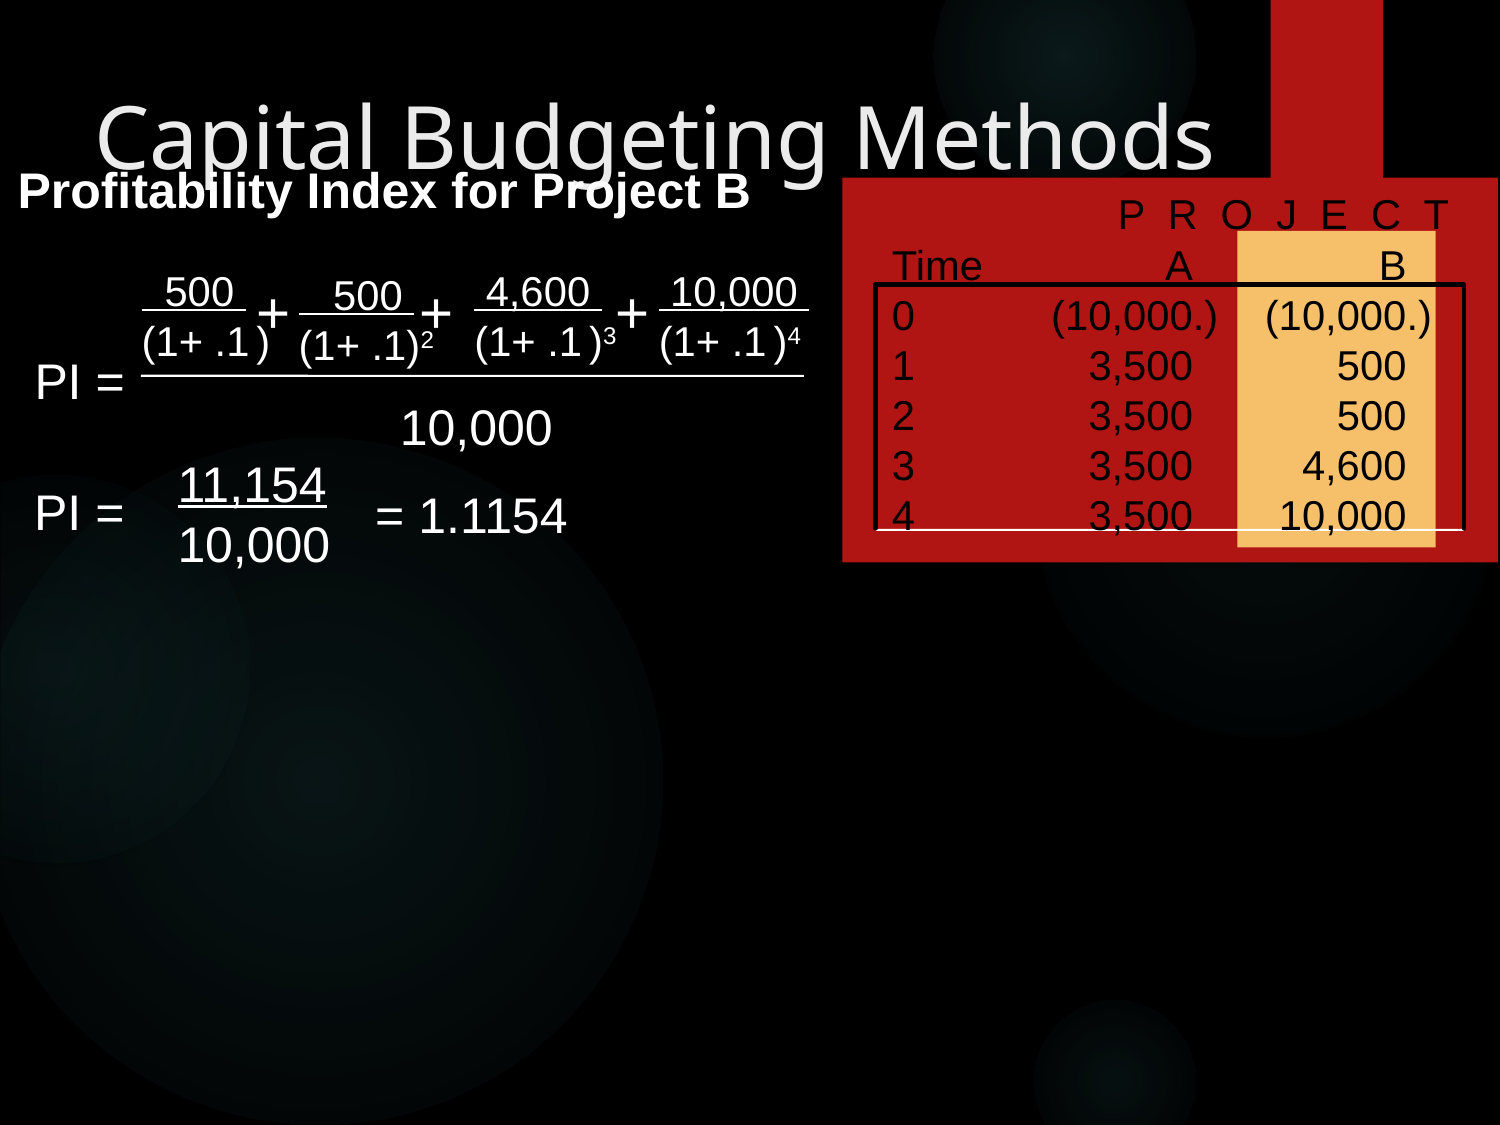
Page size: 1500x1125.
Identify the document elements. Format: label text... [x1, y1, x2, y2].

text_box PI = [19, 342, 141, 418]
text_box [126, 257, 825, 377]
text_box = 1.1154 [360, 476, 584, 552]
text_box PI = [19, 472, 140, 548]
text_box 10,000 [384, 387, 568, 463]
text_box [842, 177, 1499, 563]
text_box Profitability Index for Project B [2, 151, 768, 227]
text_box 11,154 10,000 [162, 444, 346, 581]
title Capital Budgeting Methods [79, 74, 1237, 304]
